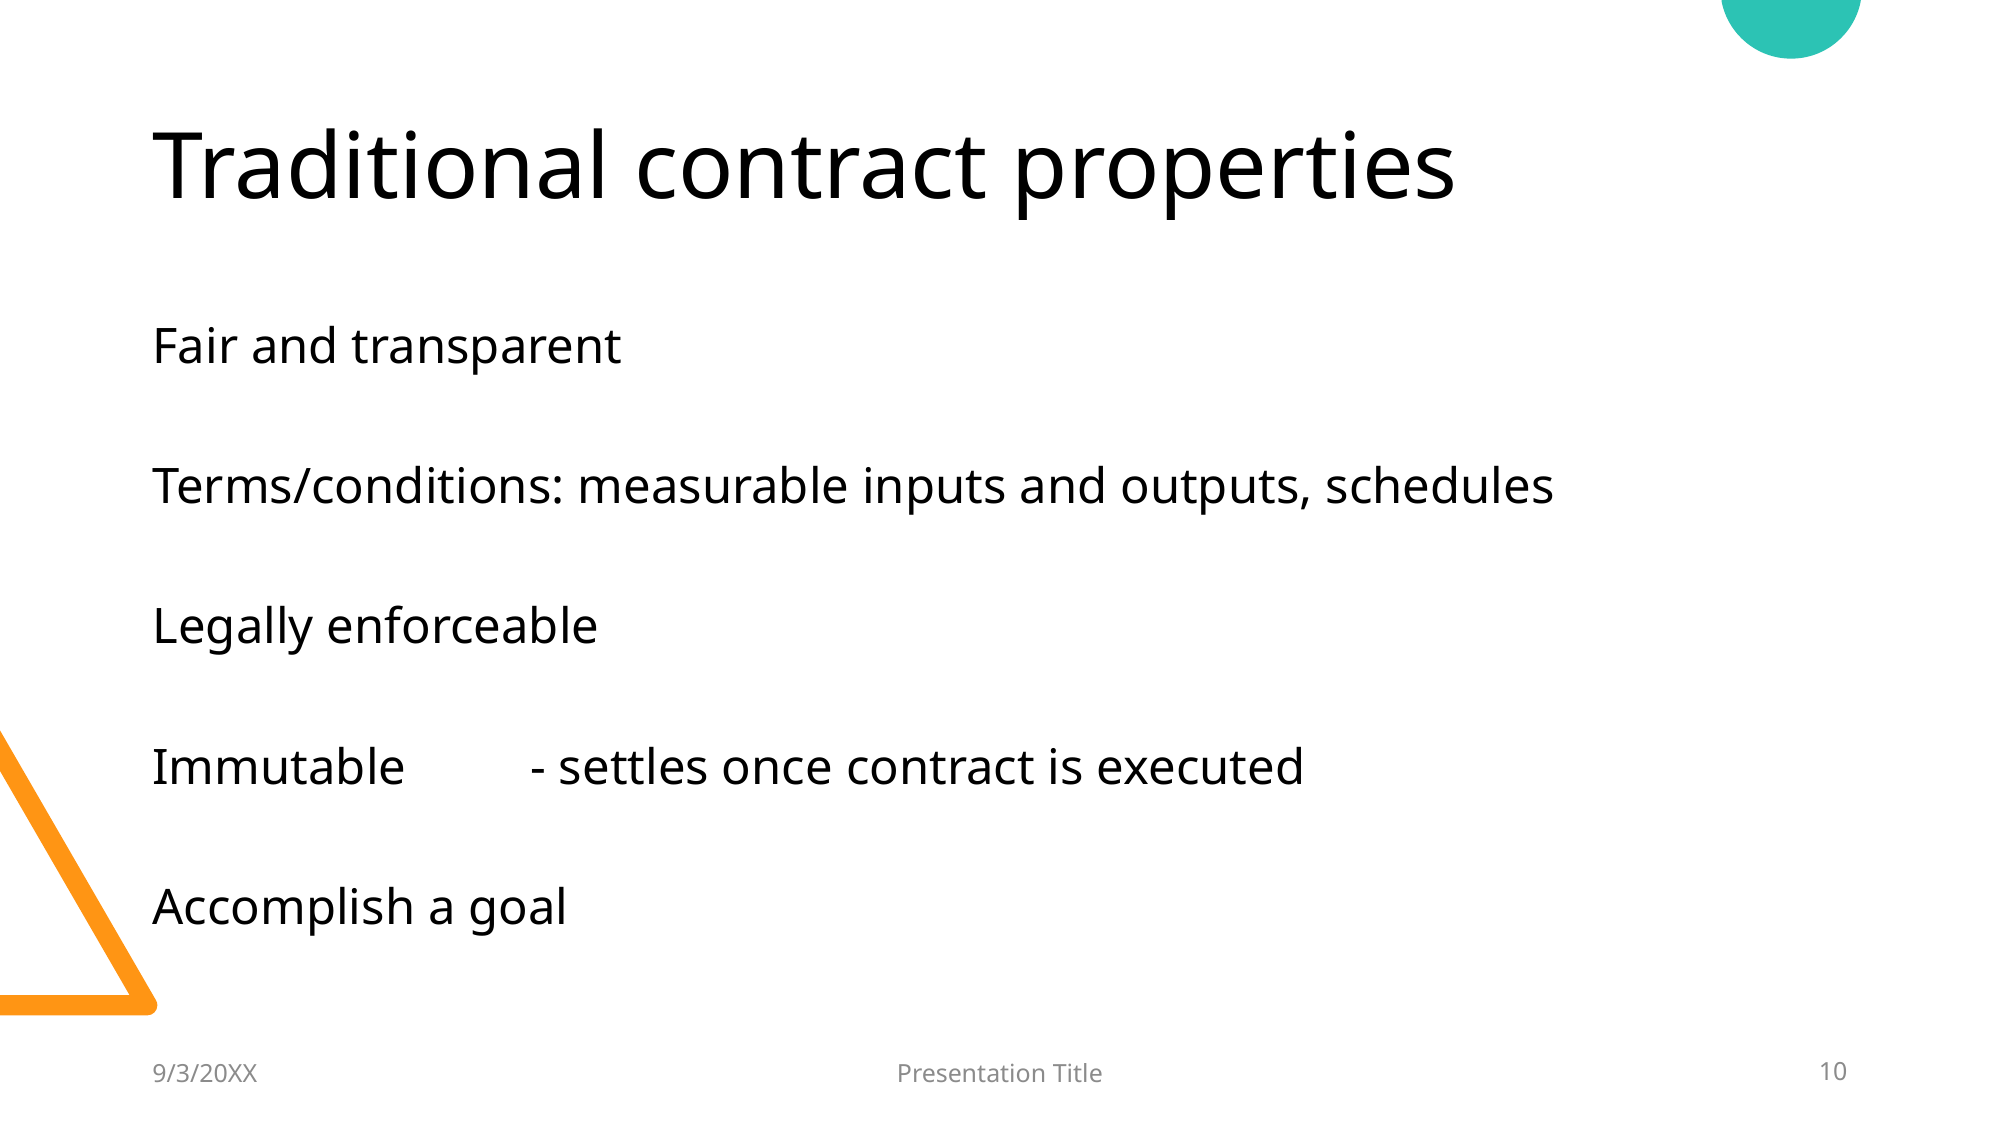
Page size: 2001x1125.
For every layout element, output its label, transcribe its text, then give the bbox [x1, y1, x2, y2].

list Fair and transparent Terms/conditions: measurable inputs and outputs, schedules Legally enforceable Immutable - settles once contract is executed Accomplish a goal [137, 313, 1863, 947]
title Traditional contract properties [137, 59, 1863, 278]
slide_number 10 [1412, 1042, 1863, 1103]
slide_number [137, 1042, 588, 1103]
footer Presentation Title [662, 1042, 1338, 1103]
